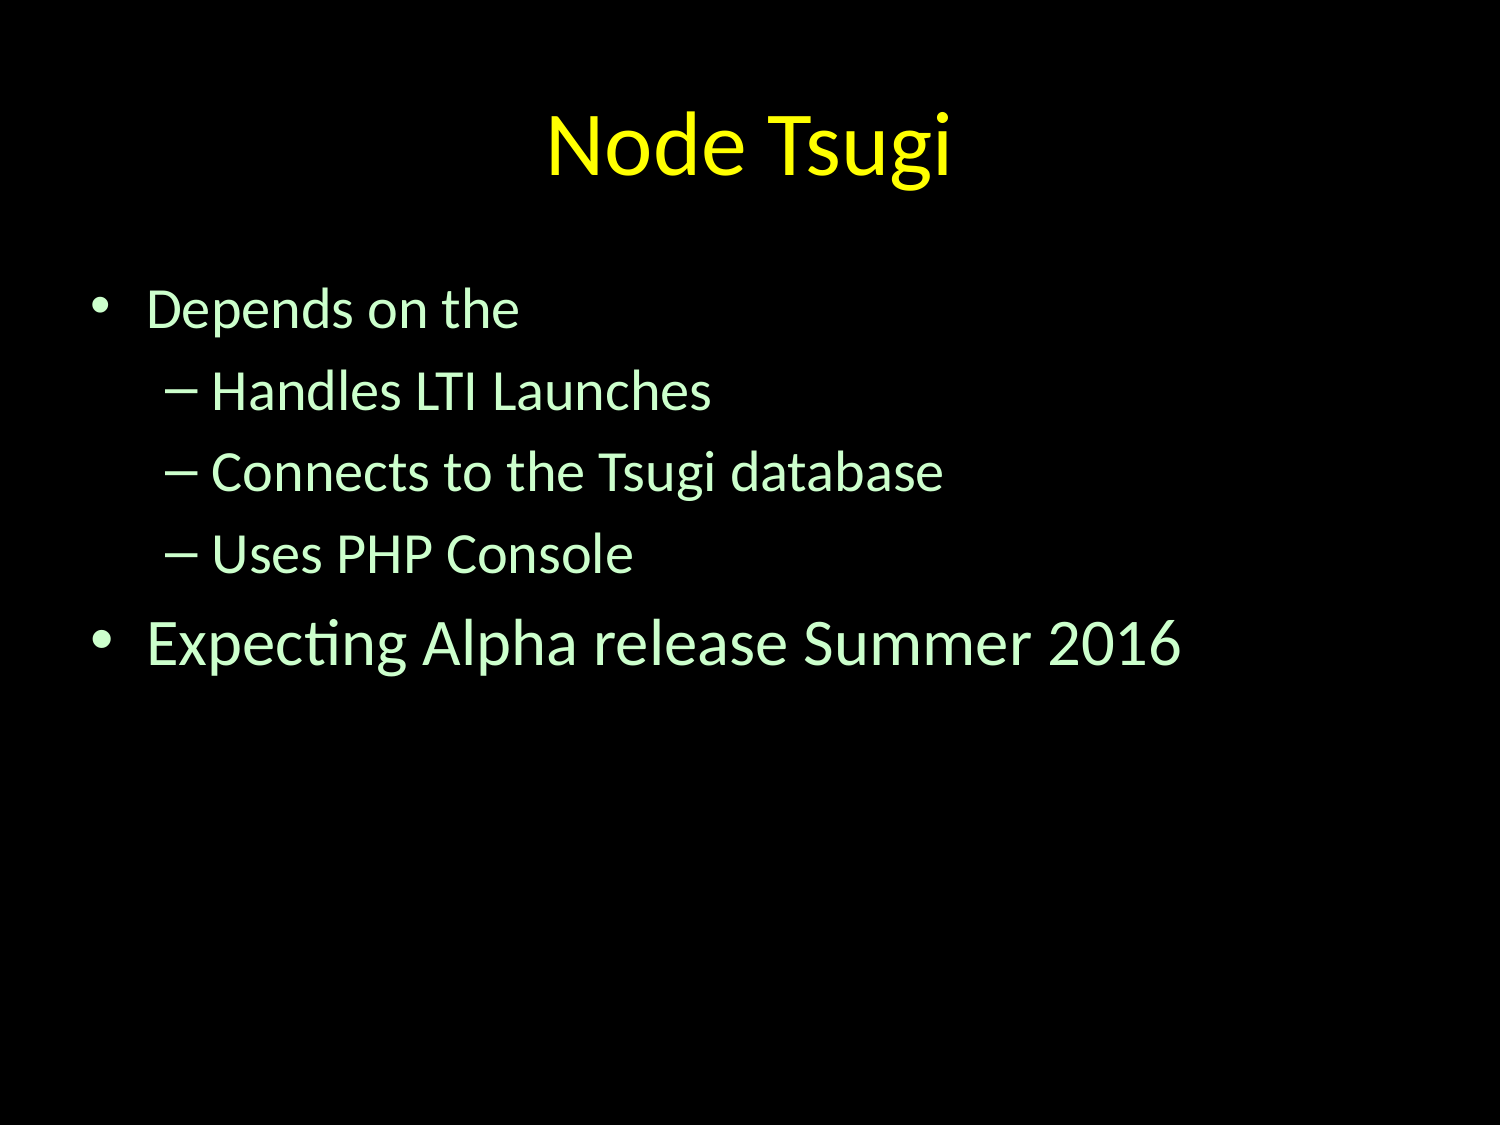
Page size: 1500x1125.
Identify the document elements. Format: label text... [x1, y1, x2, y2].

title Node Tsugi [75, 45, 1425, 233]
list Depends on the Handles LTI Launches Connects to the Tsugi database Uses PHP Console Expecting Alpha release Summer 2016 [75, 262, 1425, 665]
